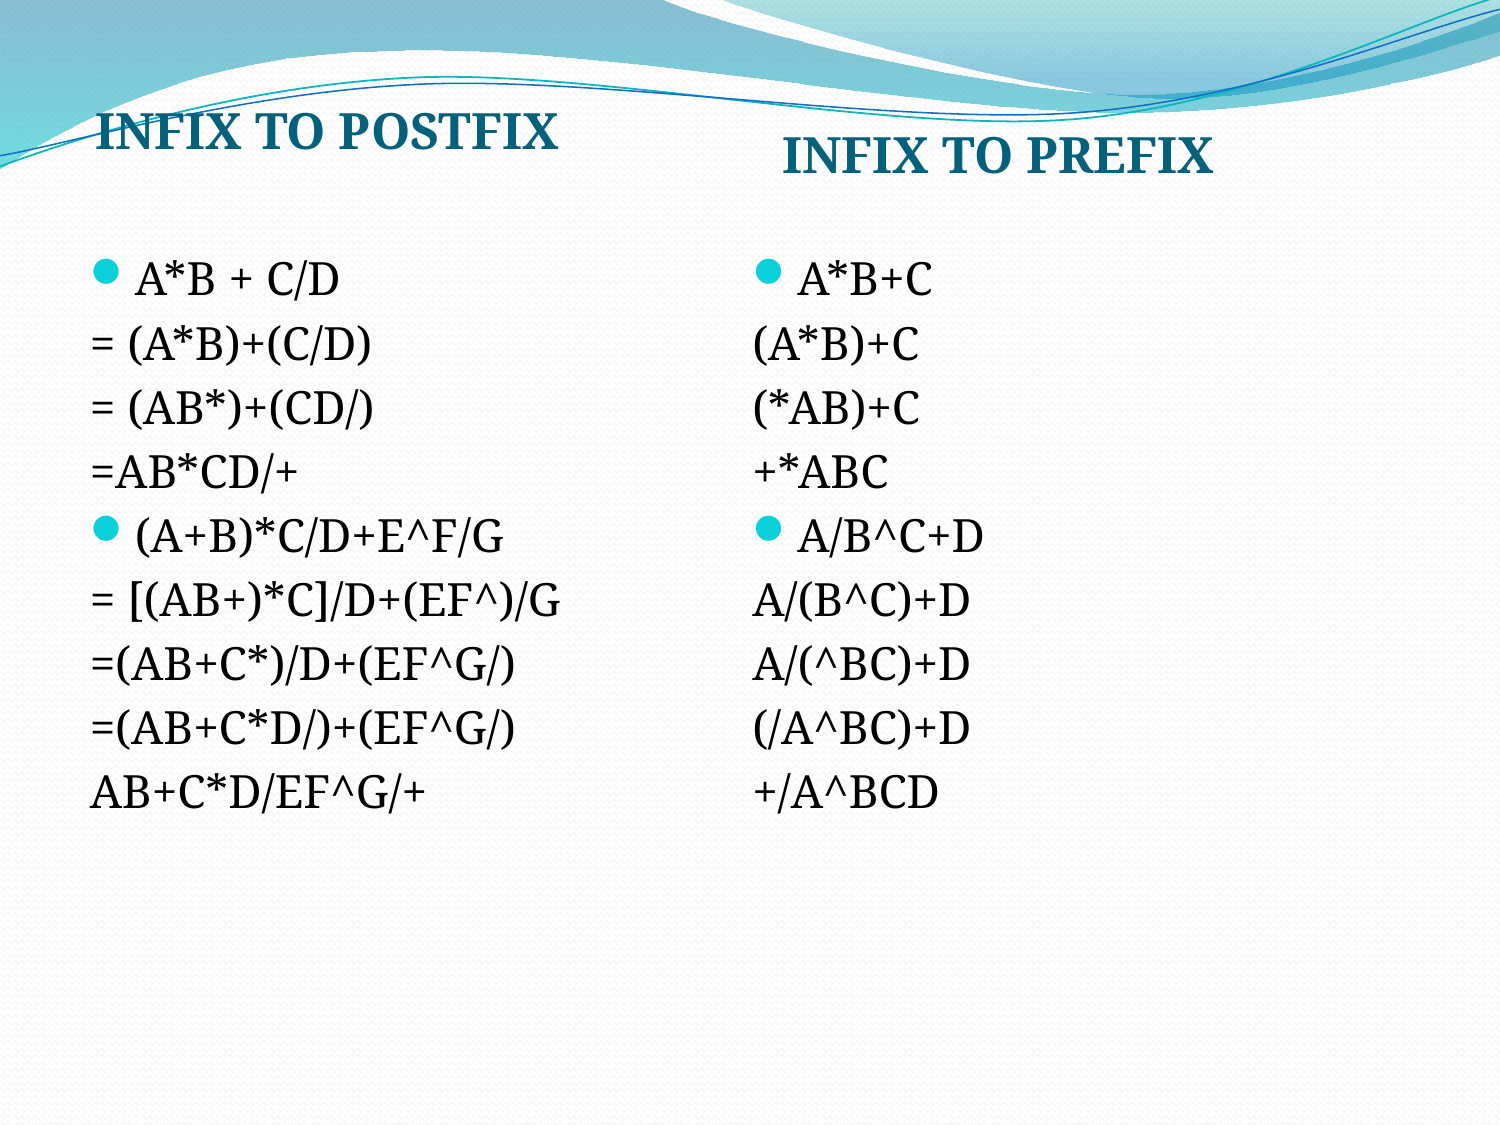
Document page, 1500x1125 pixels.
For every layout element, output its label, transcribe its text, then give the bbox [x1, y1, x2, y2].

list INFIX TO PREFIX [774, 99, 1438, 208]
list A*B + C/D = (A*B)+(C/D) = (AB*)+(CD/) =AB*CD/+ (A+B)*C/D+E^F/G = [(AB+)*C]/D+(EF^)/G =(AB+C*)/D+(EF^G/) =(AB+C*D/)+(EF^G/) AB+C*D/EF^G/+ [75, 249, 737, 988]
list A*B+C (A*B)+C (*AB)+C +*ABC A/B^C+D A/(B^C)+D A/(^BC)+D (/A^BC)+D +/A^BCD [737, 249, 1401, 988]
list INFIX TO POSTFIX [87, 75, 751, 184]
